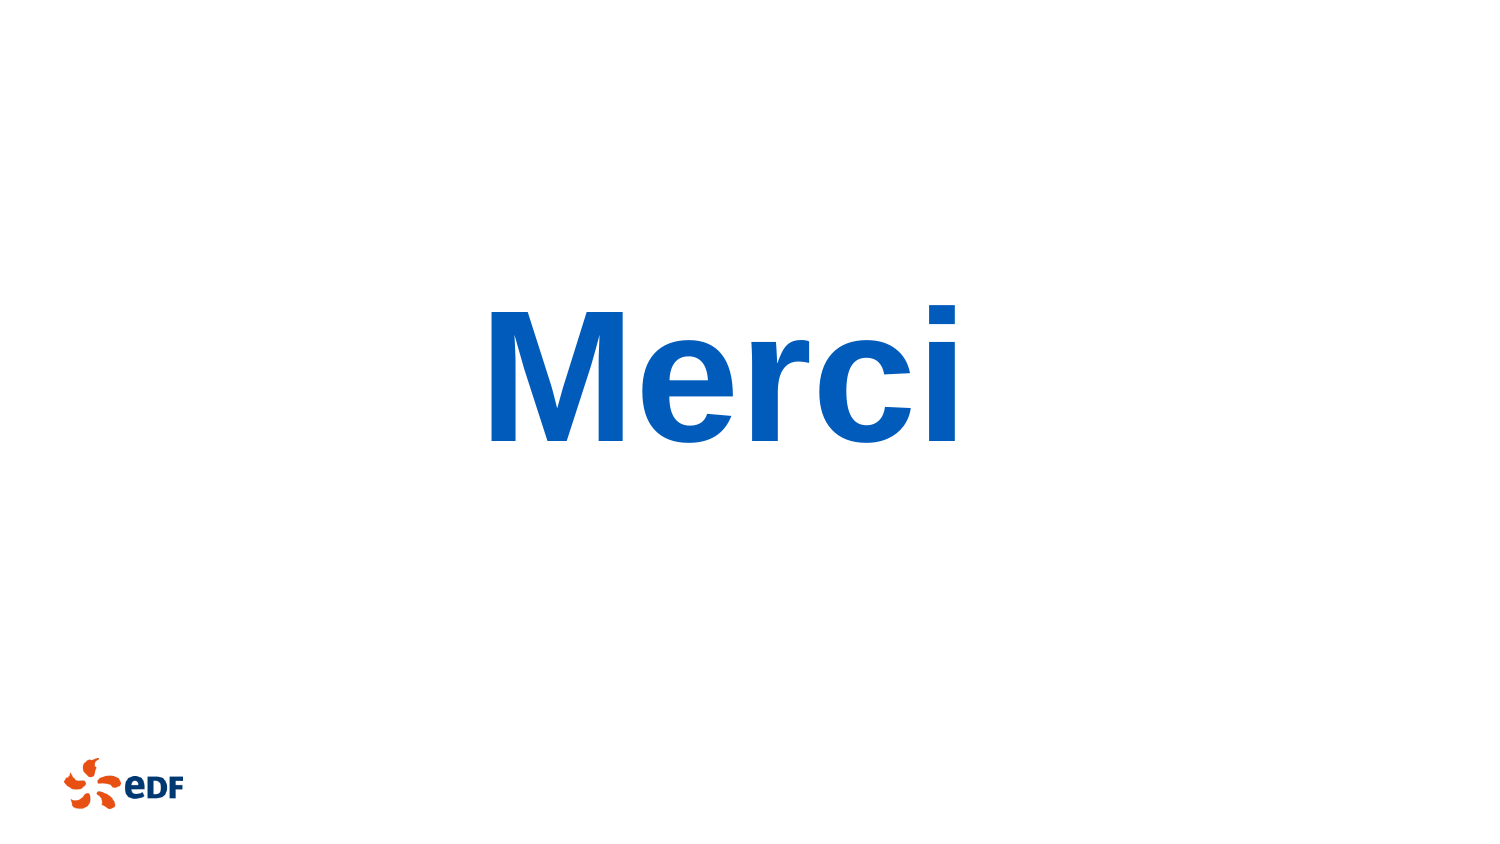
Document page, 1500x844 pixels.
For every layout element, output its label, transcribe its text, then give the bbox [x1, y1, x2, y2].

list Merci [159, 253, 1341, 653]
picture [64, 758, 183, 809]
